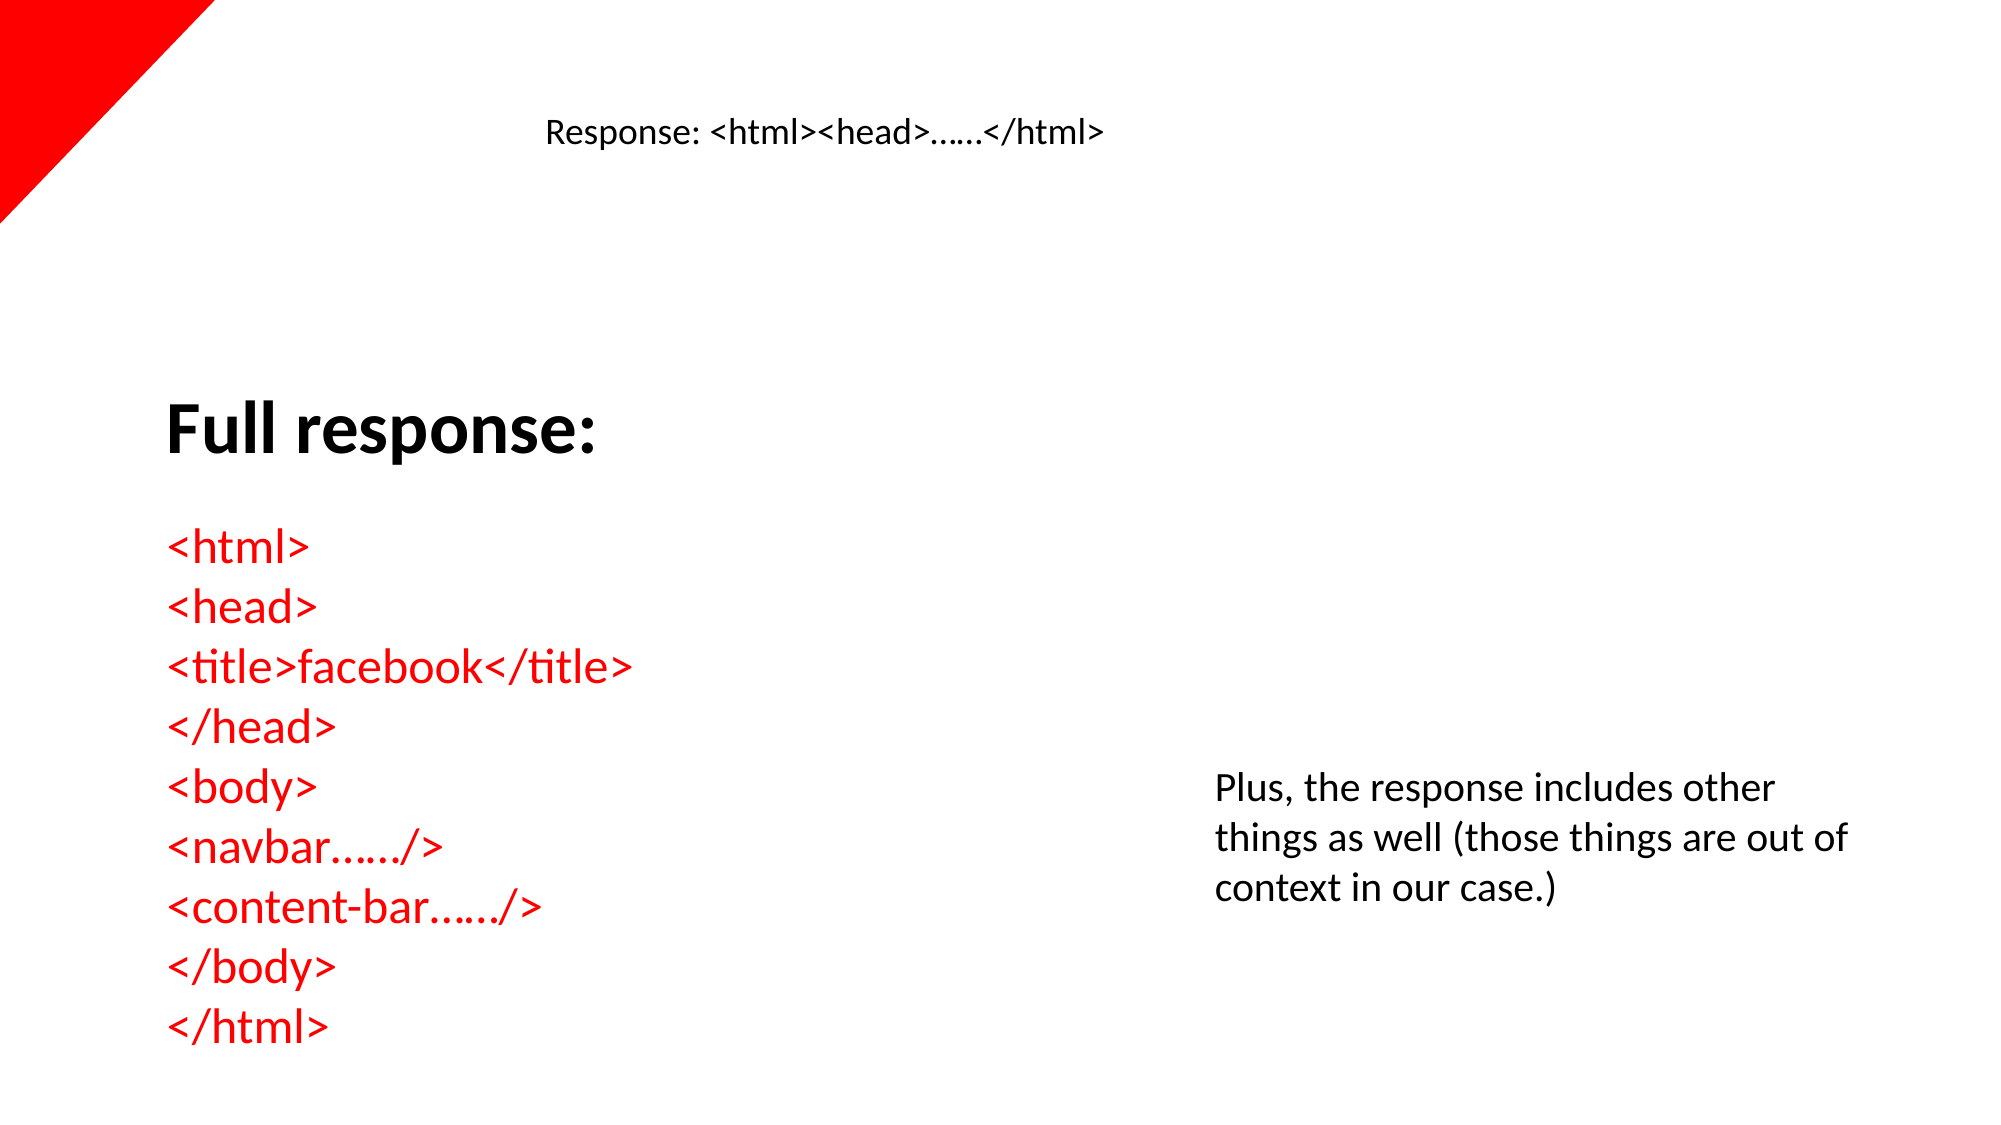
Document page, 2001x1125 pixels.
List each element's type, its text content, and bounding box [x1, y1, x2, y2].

text_box [0, 0, 217, 226]
text_box Response: <html><head>……</html> [530, 99, 1225, 160]
text_box Full response: <html> <head> <title>facebook</title> </head> <body> <navbar……/> <content-bar……/> </body> </html> [152, 370, 1940, 1061]
text_box Plus, the response includes other things as well (those things are out of context in our case.) [1199, 752, 1886, 917]
